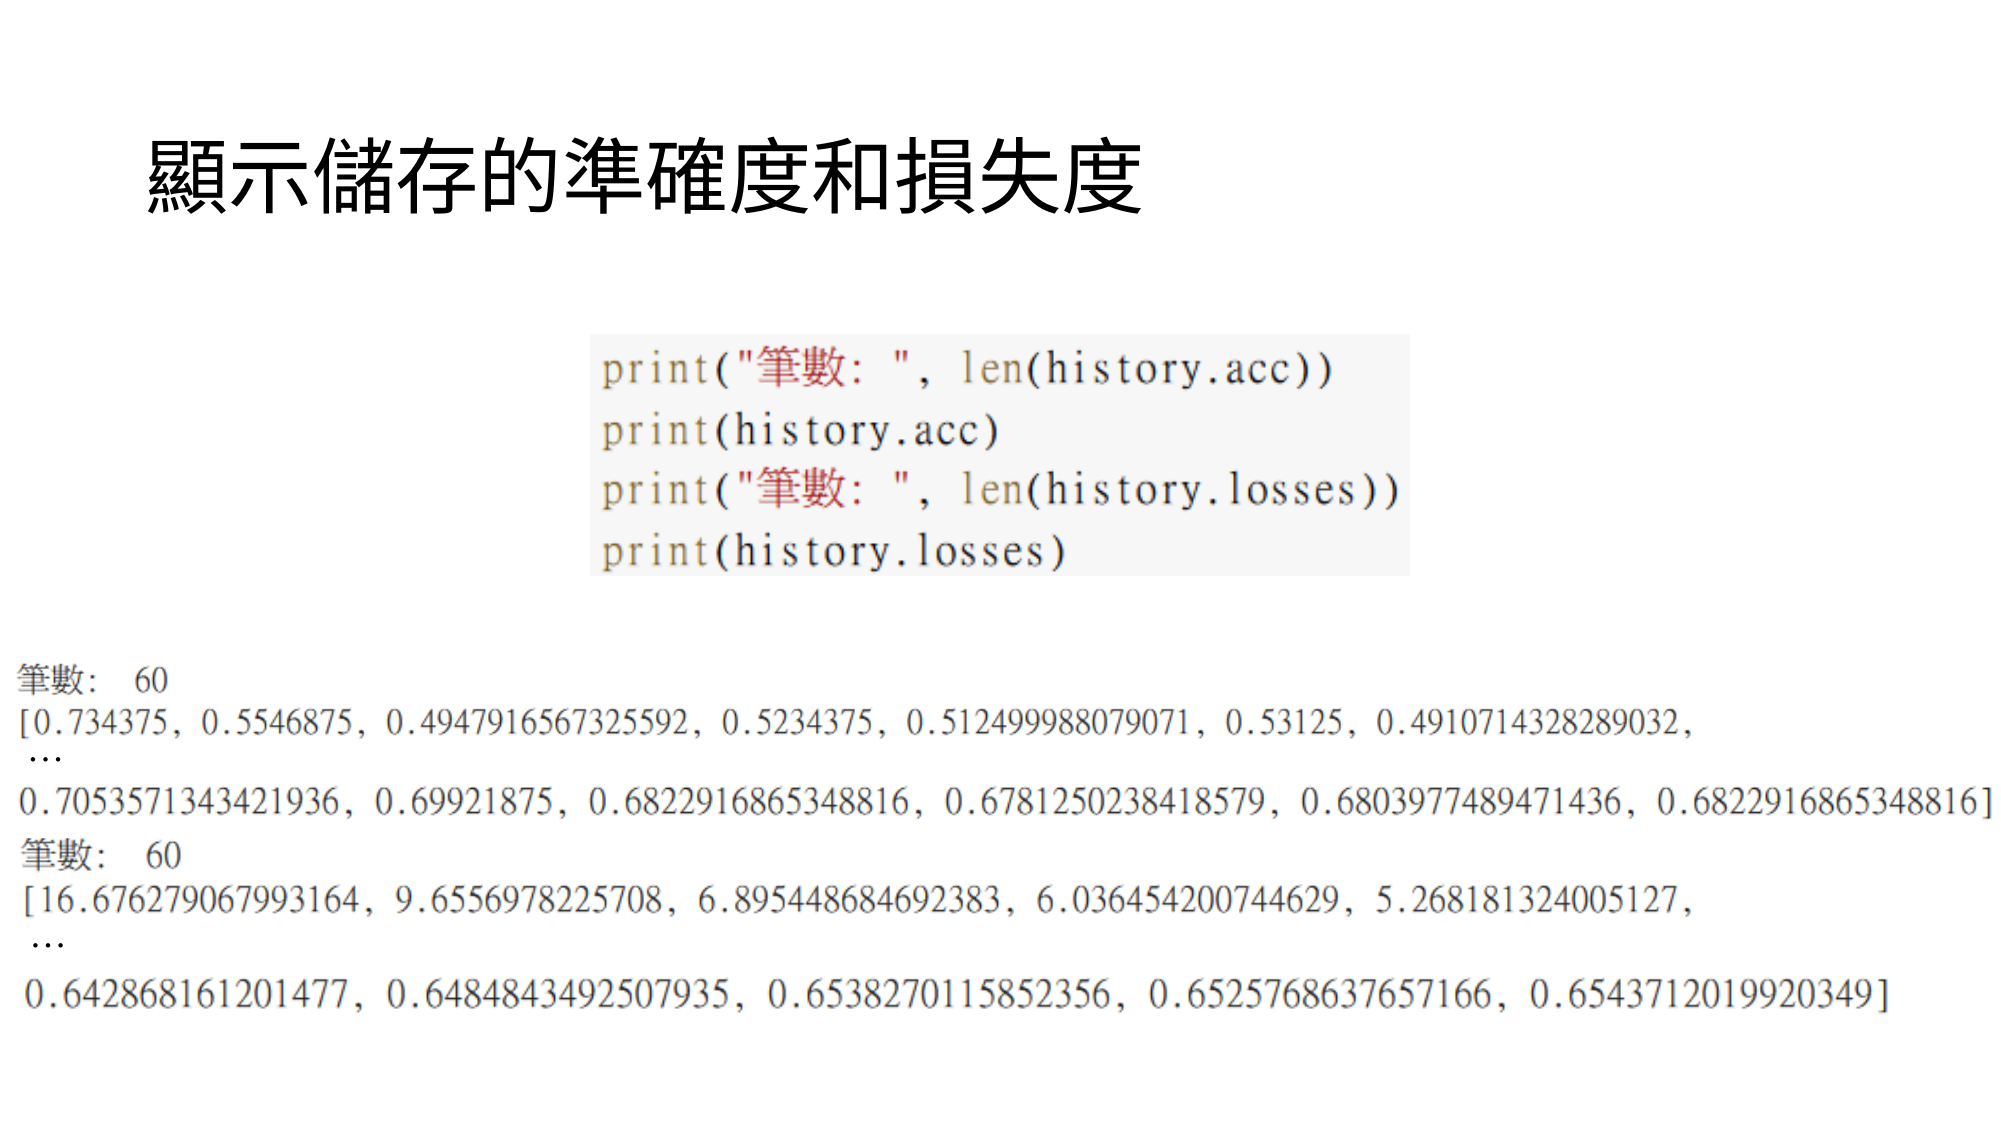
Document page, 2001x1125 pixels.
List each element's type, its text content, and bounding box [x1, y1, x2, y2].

text_box … [8, 745, 84, 752]
picture [6, 838, 1708, 922]
text_box … [14, 922, 77, 954]
picture [4, 752, 2000, 837]
picture [6, 661, 1699, 745]
picture [6, 954, 1895, 1031]
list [590, 334, 1410, 576]
title 顯示儲存的準確度和損失度 [130, 71, 1856, 289]
